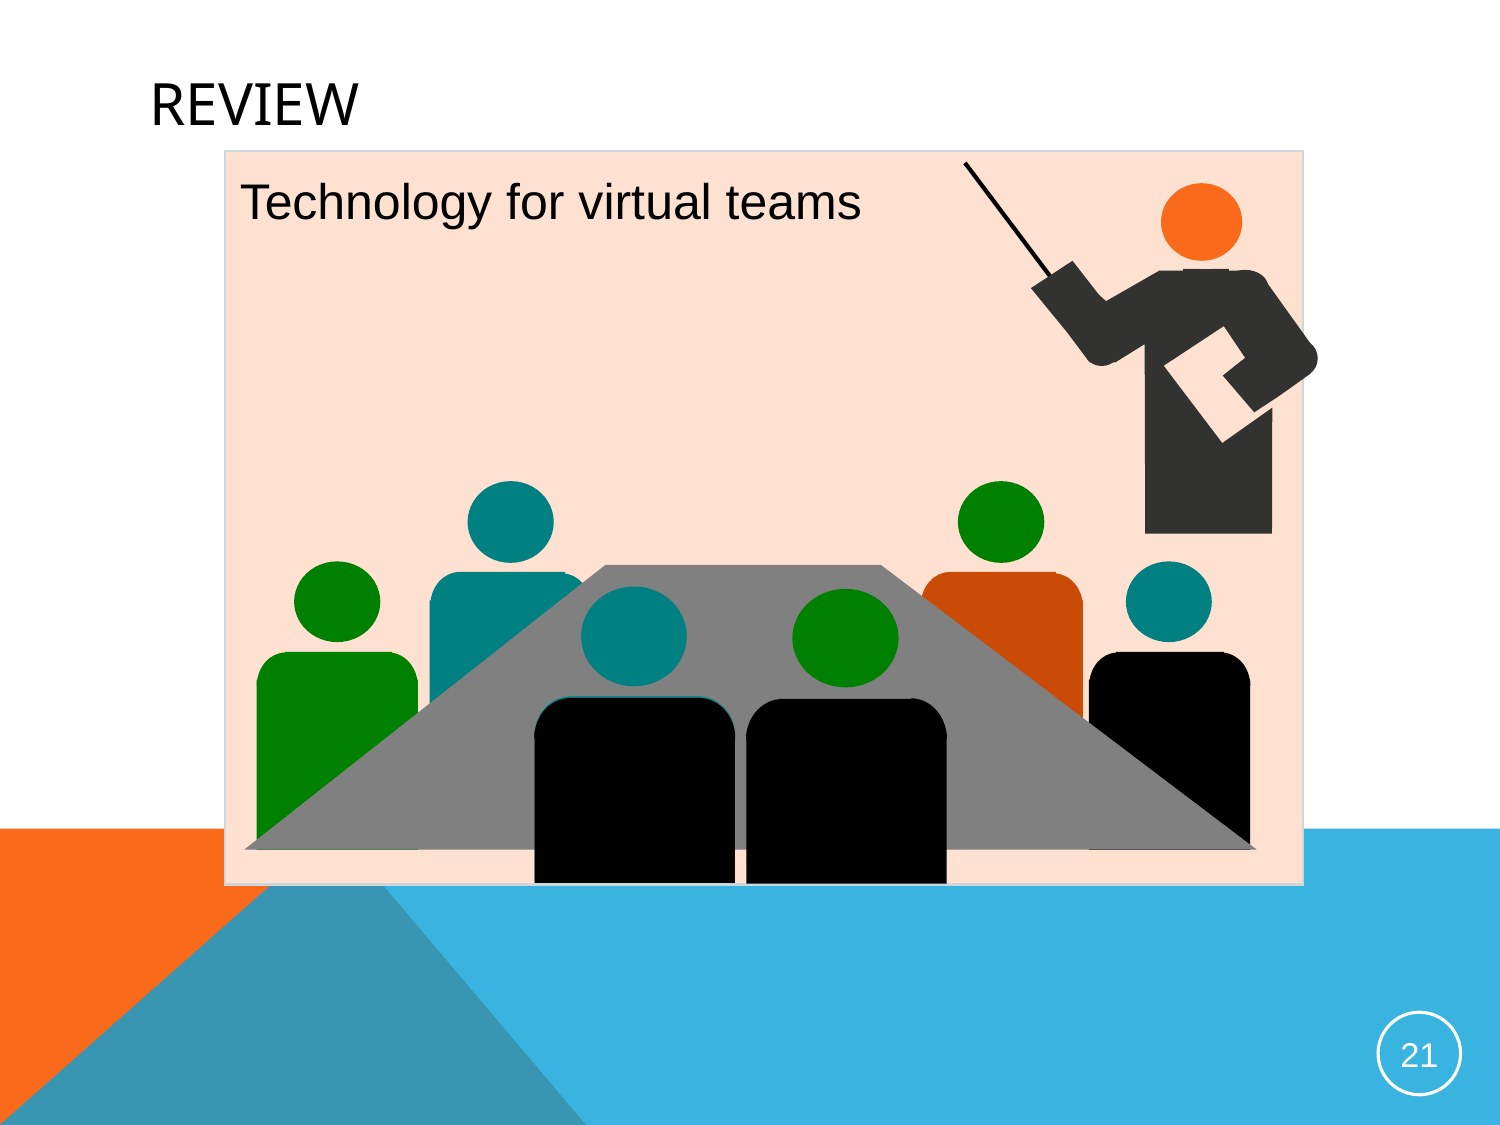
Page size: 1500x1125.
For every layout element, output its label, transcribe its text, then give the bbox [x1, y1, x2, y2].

text_box Review [134, 59, 1369, 150]
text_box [224, 150, 1319, 885]
slide_number 21 [1376, 1010, 1463, 1097]
